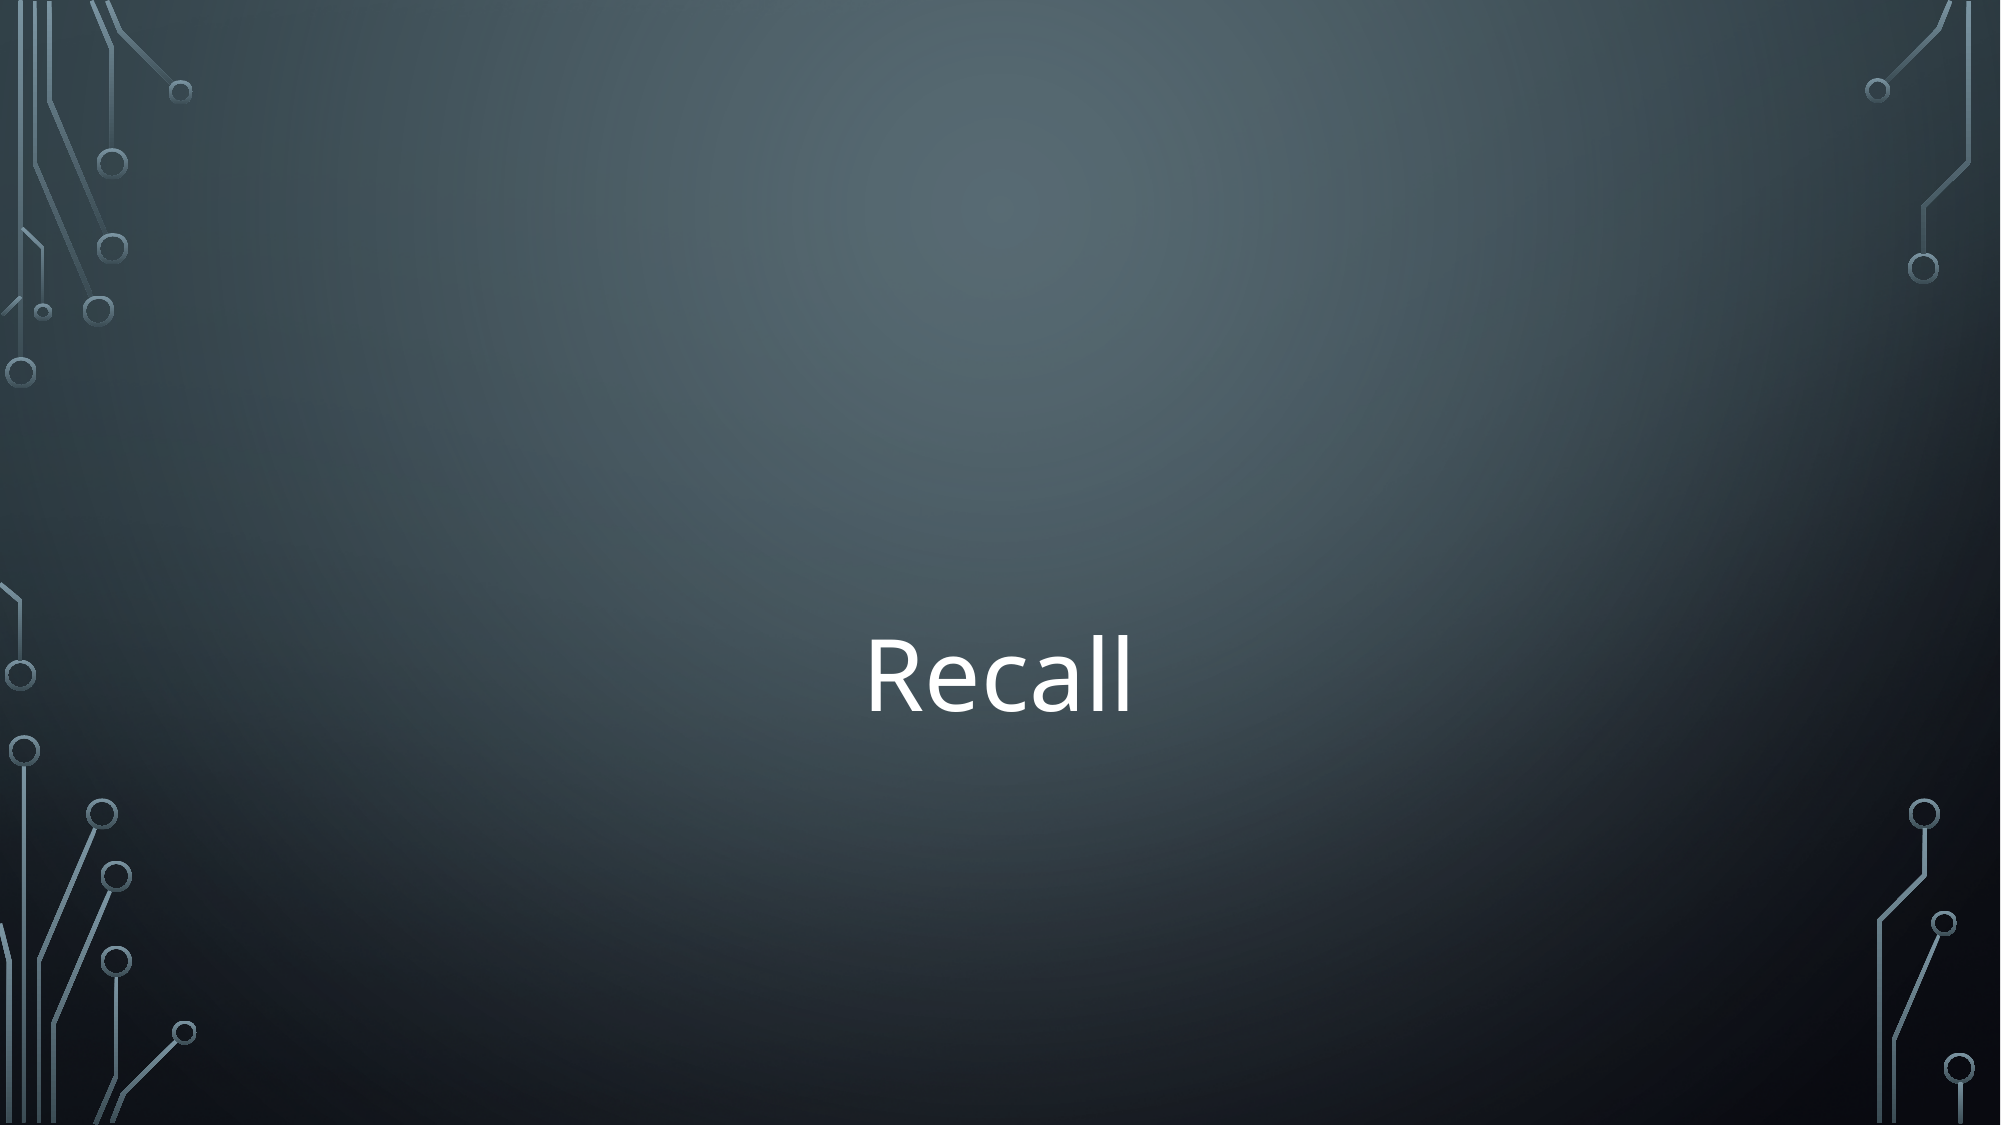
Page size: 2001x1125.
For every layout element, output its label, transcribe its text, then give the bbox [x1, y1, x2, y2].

list Recall [187, 369, 1813, 950]
